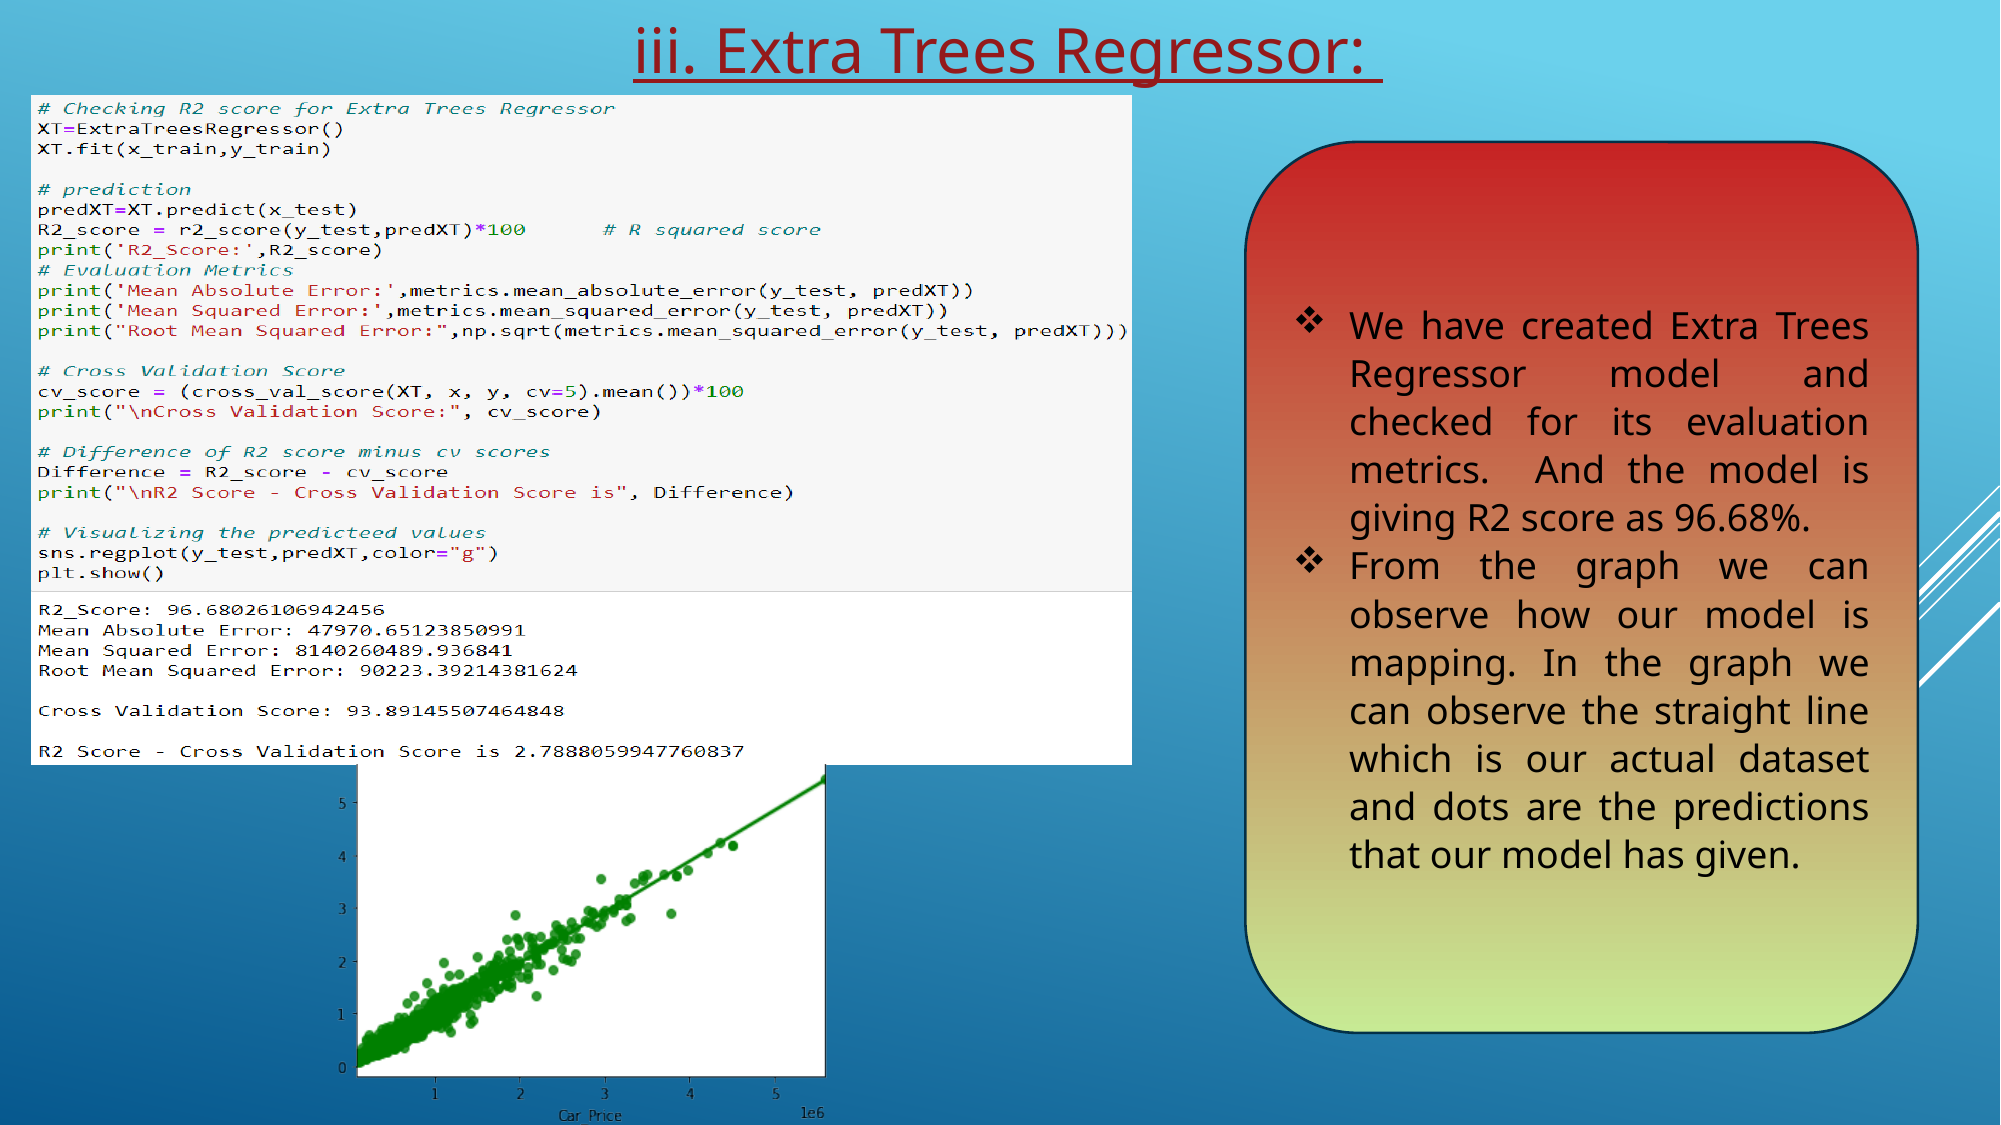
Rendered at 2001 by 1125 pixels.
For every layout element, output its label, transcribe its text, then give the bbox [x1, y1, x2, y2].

text_box We have created Extra Trees Regressor model and checked for its evaluation metrics. And the model is giving R2 score as 96.68%. From the graph we can observe how our model is mapping. In the graph we can observe the straight line which is our actual dataset and dots are the predictions that our model has given. [1244, 140, 1920, 1035]
text_box iii. Extra Trees Regressor: [92, 0, 1907, 95]
picture [30, 95, 1132, 1125]
